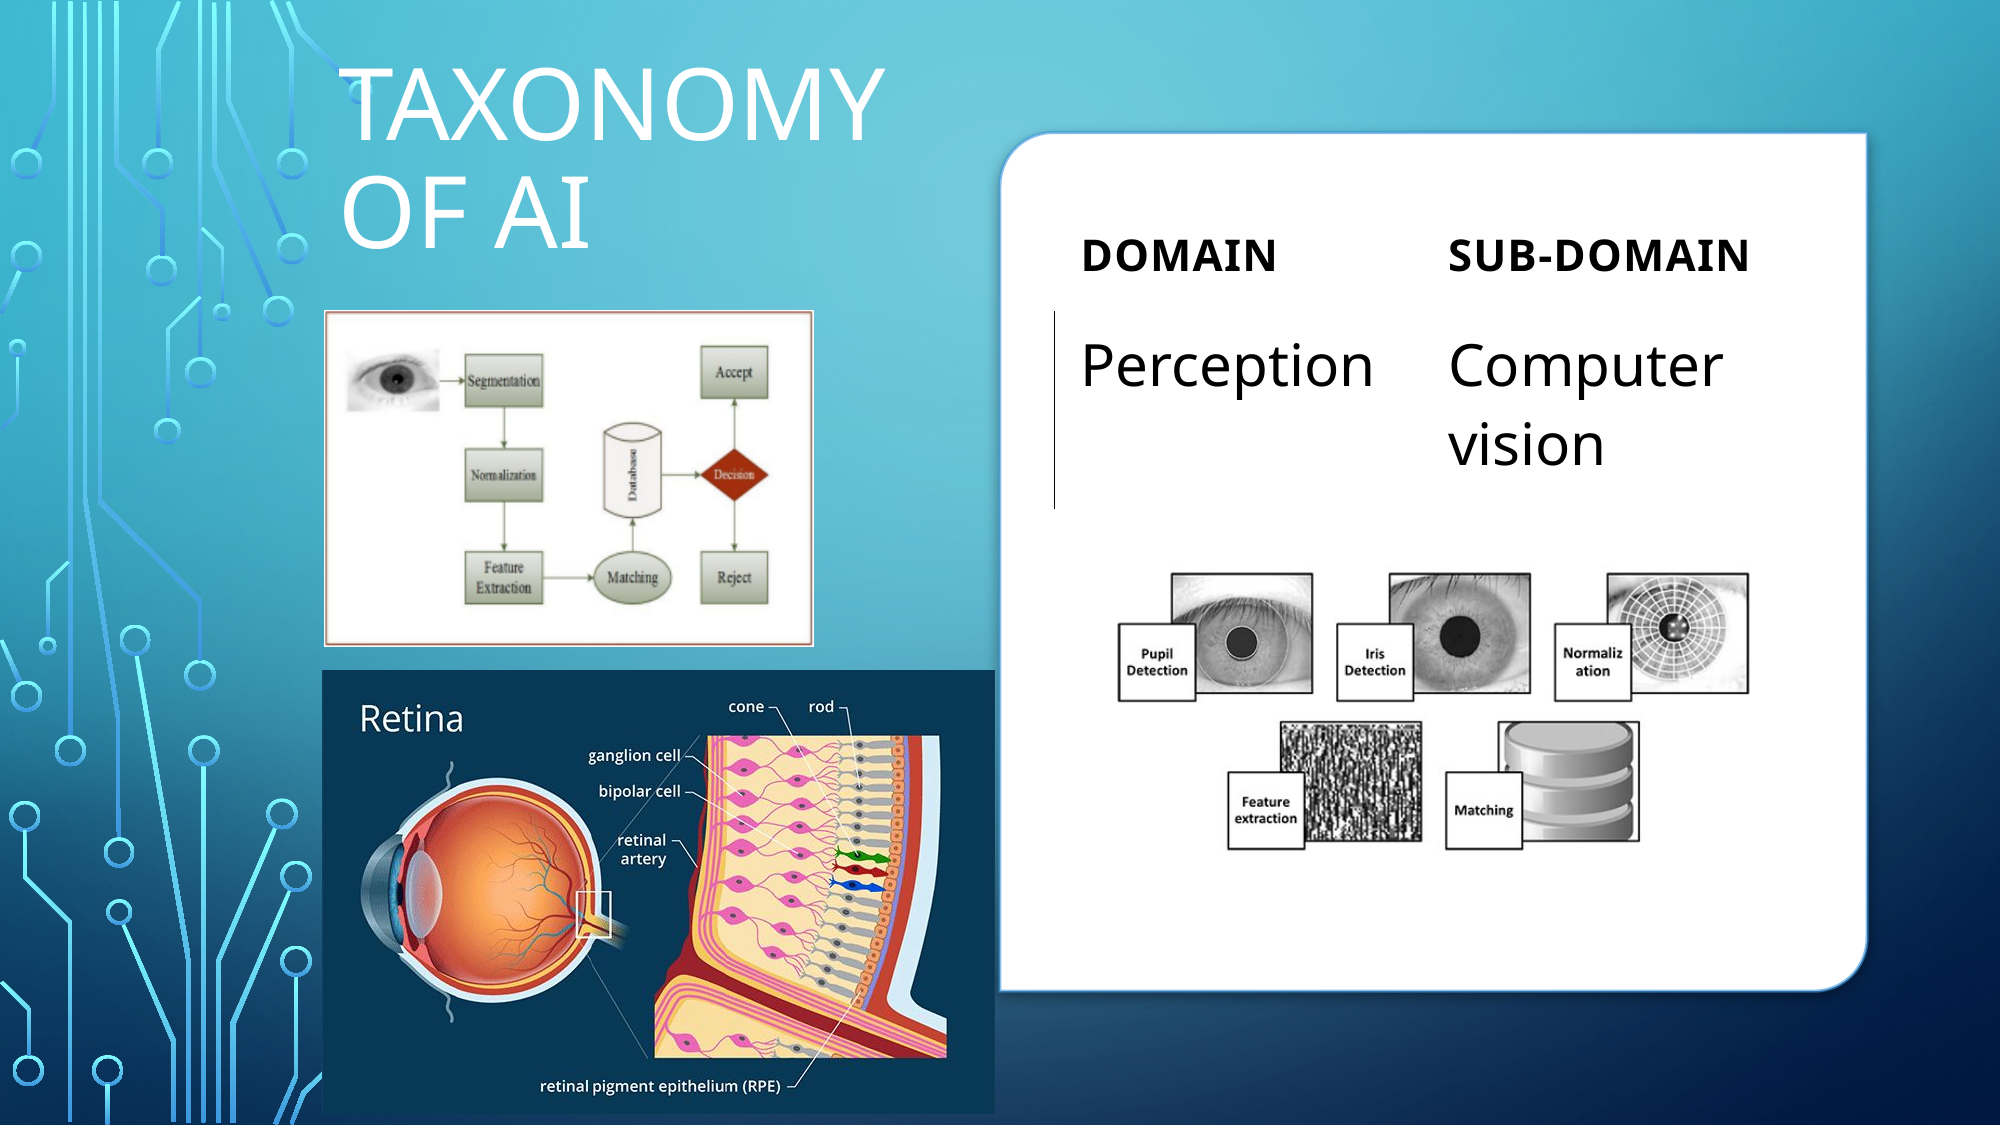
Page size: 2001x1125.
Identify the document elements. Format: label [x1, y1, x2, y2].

picture [321, 0, 2000, 1125]
text_box [0, 0, 379, 1125]
